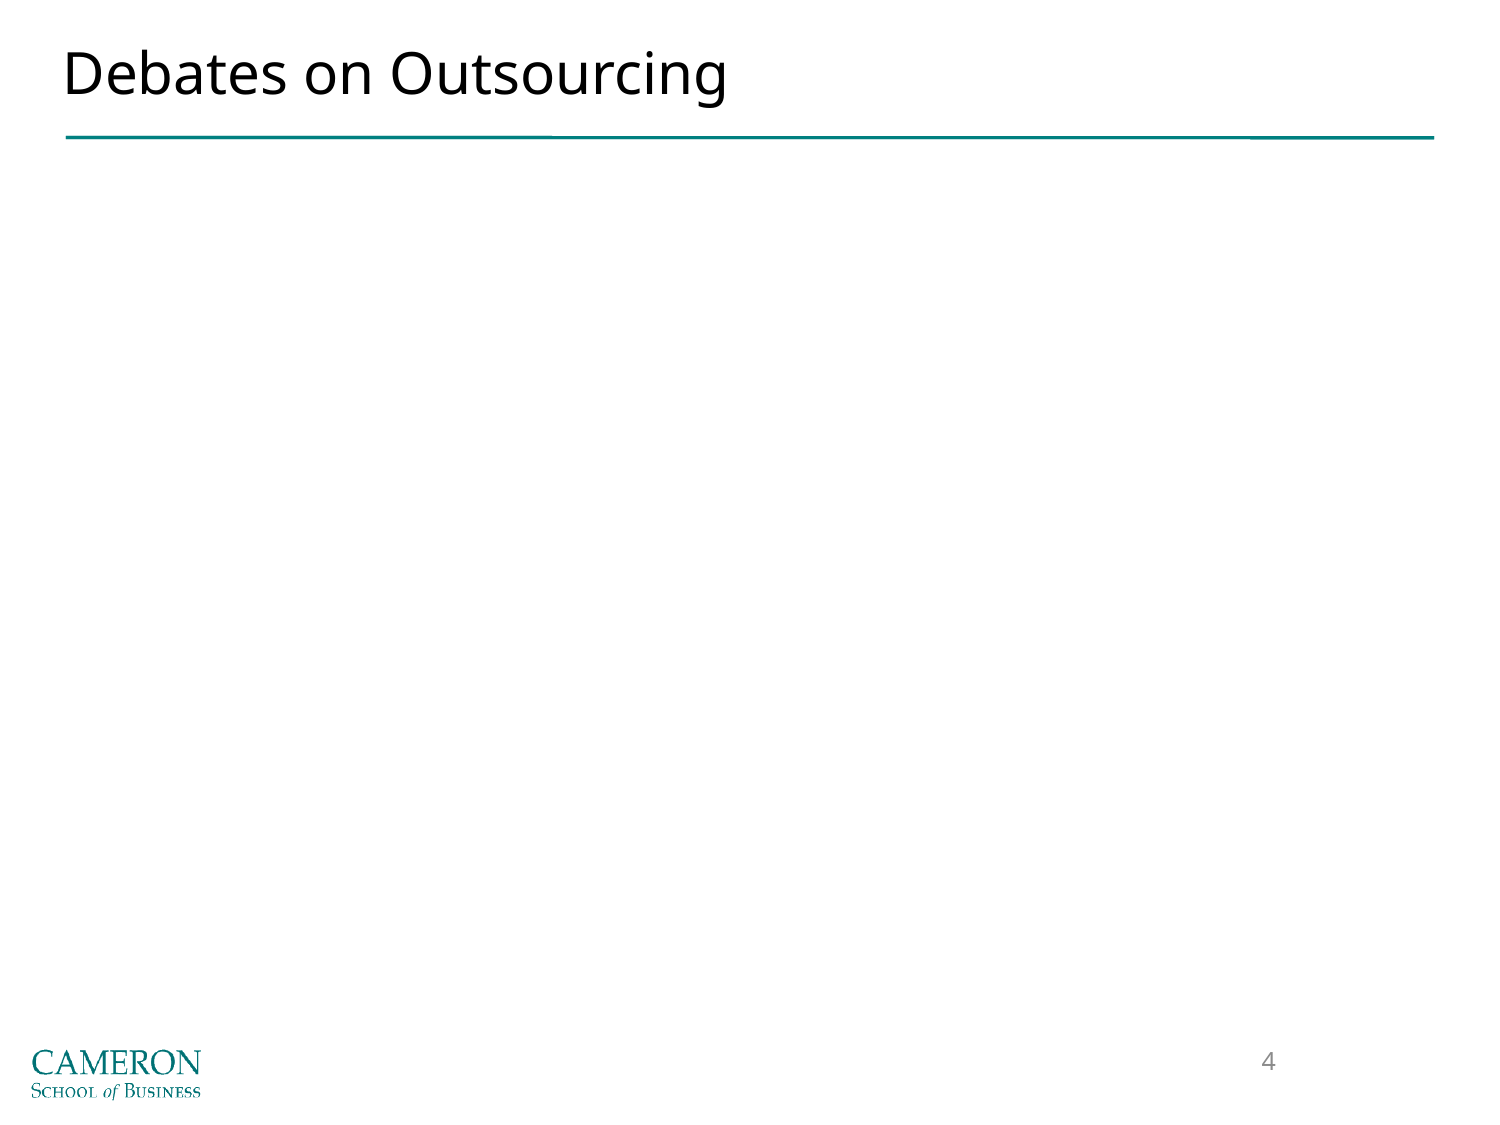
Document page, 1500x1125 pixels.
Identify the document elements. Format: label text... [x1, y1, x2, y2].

title Debates on Outsourcing [62, 62, 1431, 114]
slide_number 4 [1112, 1025, 1425, 1100]
picture [31, 1049, 201, 1101]
